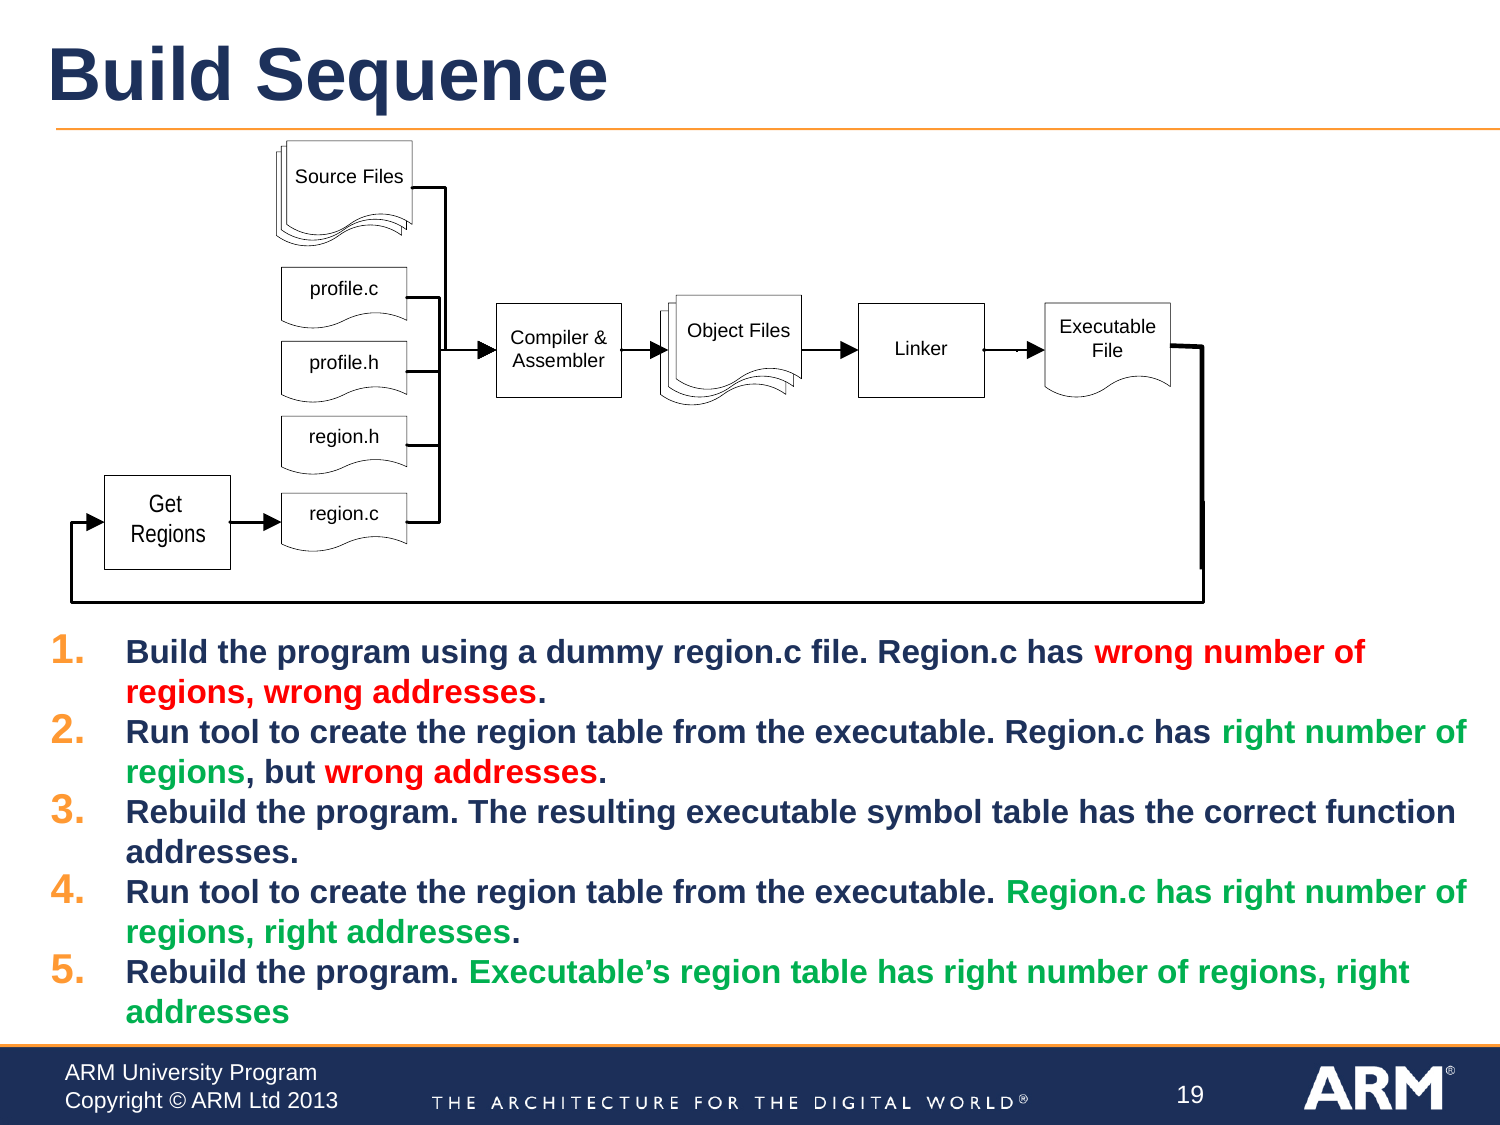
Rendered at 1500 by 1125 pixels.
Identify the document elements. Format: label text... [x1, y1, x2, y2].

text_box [37, 137, 1238, 617]
picture [0, 1048, 1500, 1125]
title Build Sequence [34, 1, 1500, 141]
list Build the program using a dummy region.c file. Region.c has wrong number of regions, wrong addresses. Run tool to create the region table from the executable. Region.c has right number of regions, but wrong addresses. Rebuild the program. The resulting executable symbol table has the correct function addresses. Run tool to create the region table from the executable. Region.c has right number of regions, right addresses. Rebuild the program. Executable’s region table has right number of regions, right addresses [37, 623, 1488, 1026]
